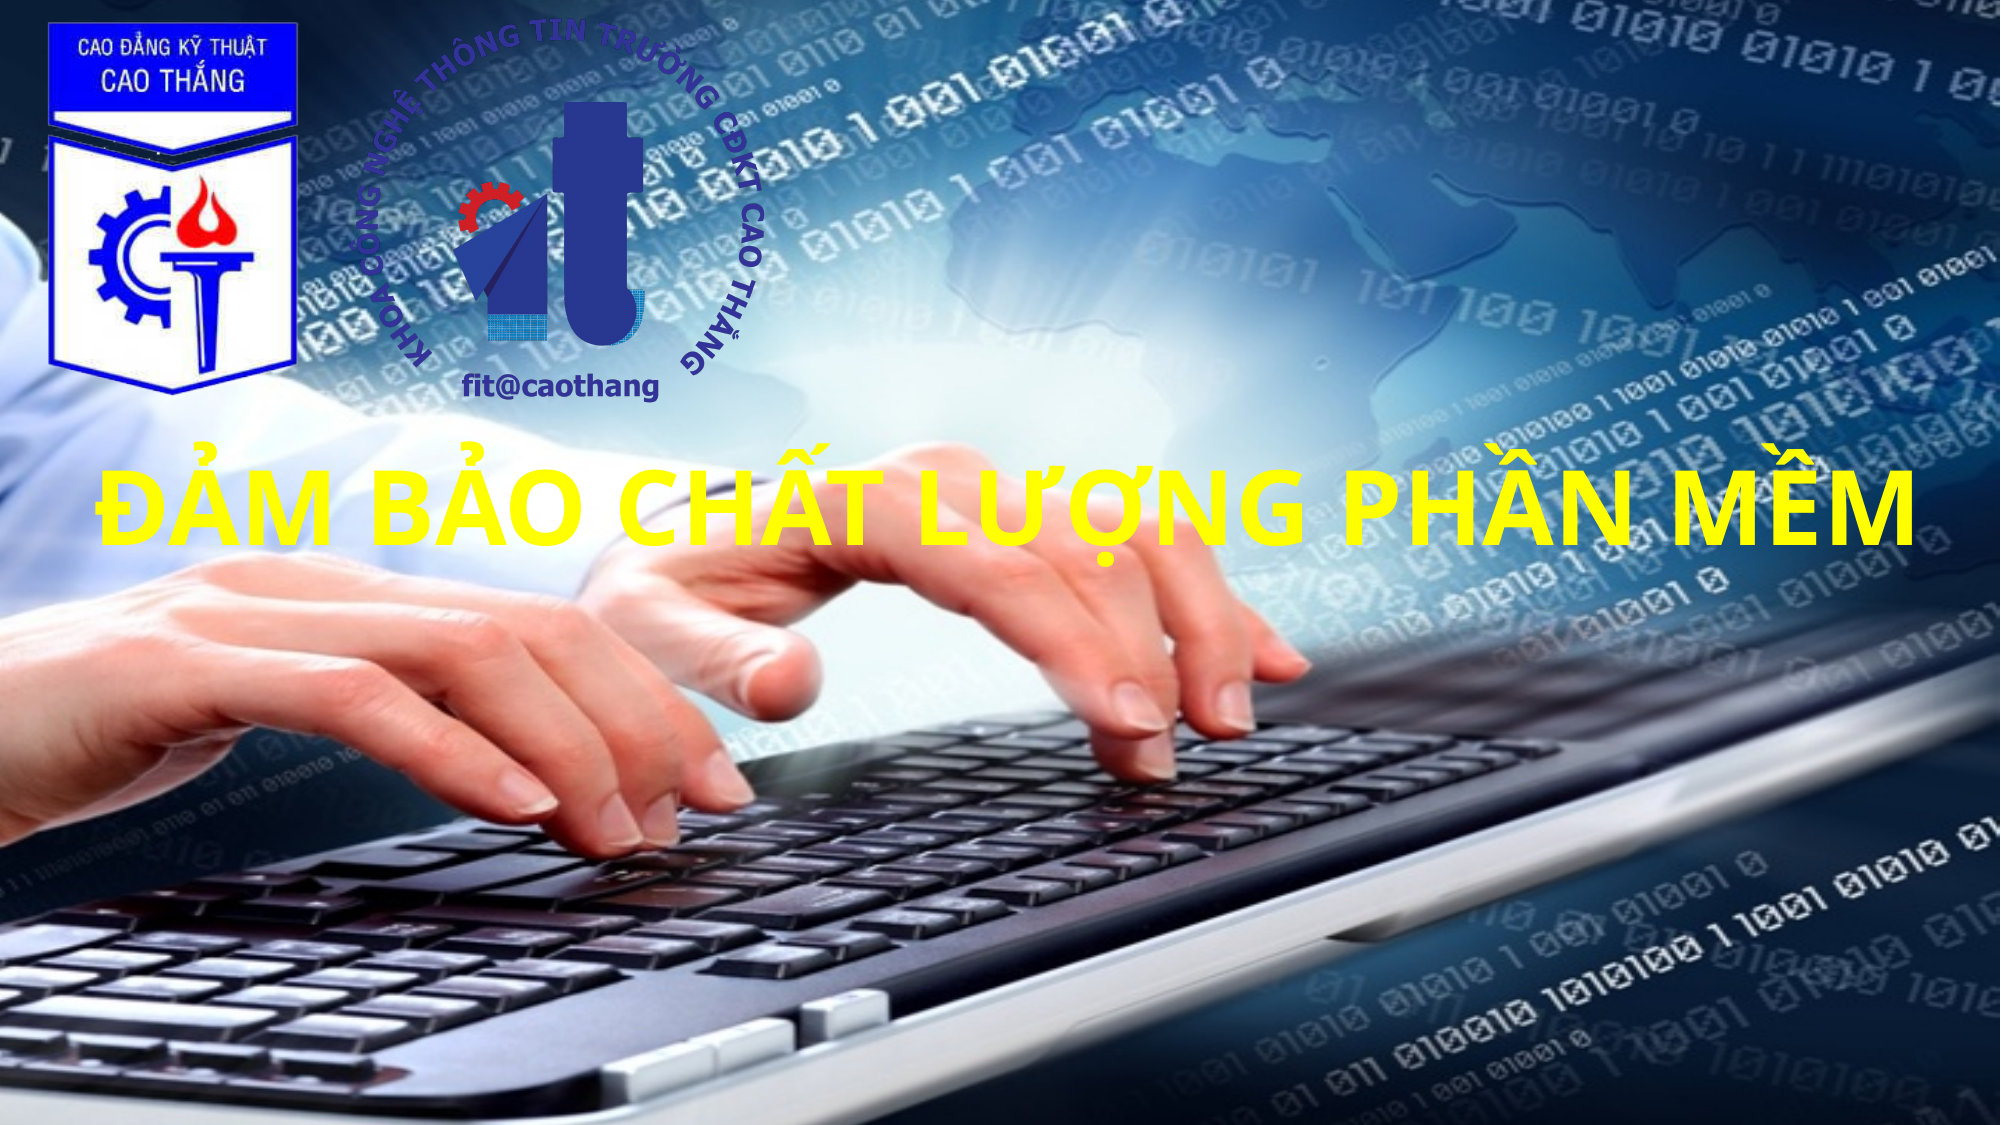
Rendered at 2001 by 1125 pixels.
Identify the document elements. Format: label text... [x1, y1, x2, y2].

picture [0, 0, 2000, 1125]
title ĐẢM BẢO CHẤT LƯỢNG PHẦN MỀM [74, 184, 1941, 576]
